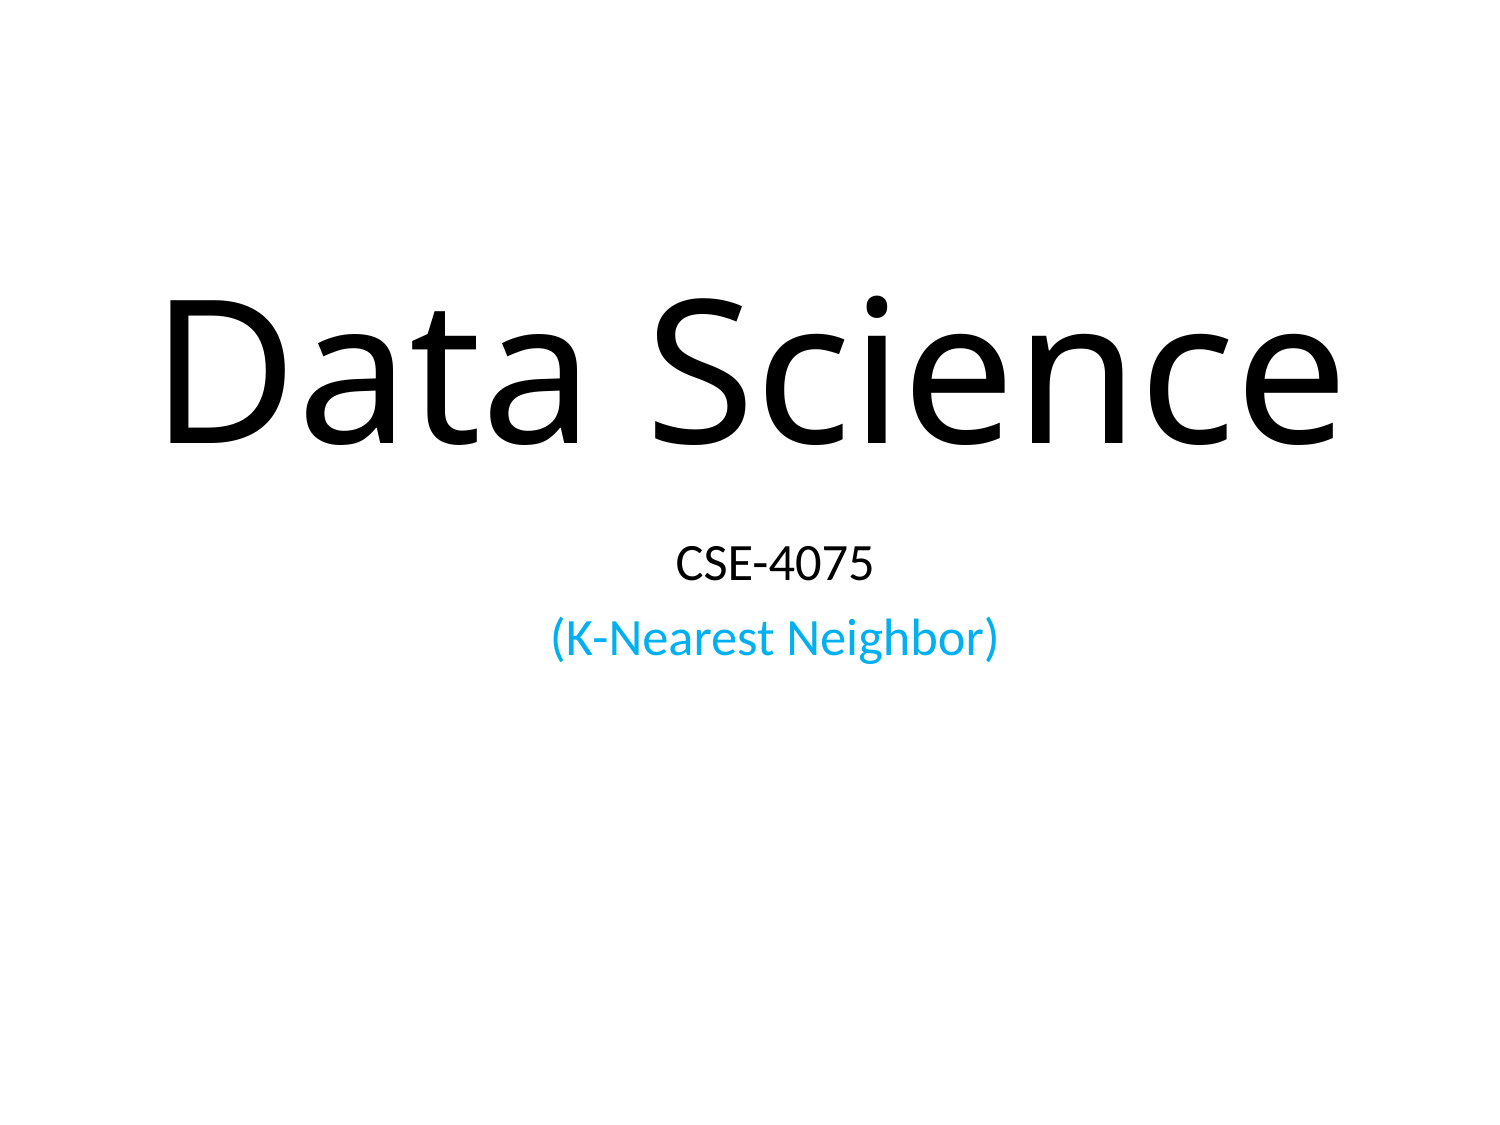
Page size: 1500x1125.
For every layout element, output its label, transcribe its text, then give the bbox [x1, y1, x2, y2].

text_box CSE-4075 (K-Nearest Neighbor) [187, 527, 1363, 675]
text_box Data Science [69, 341, 1431, 495]
